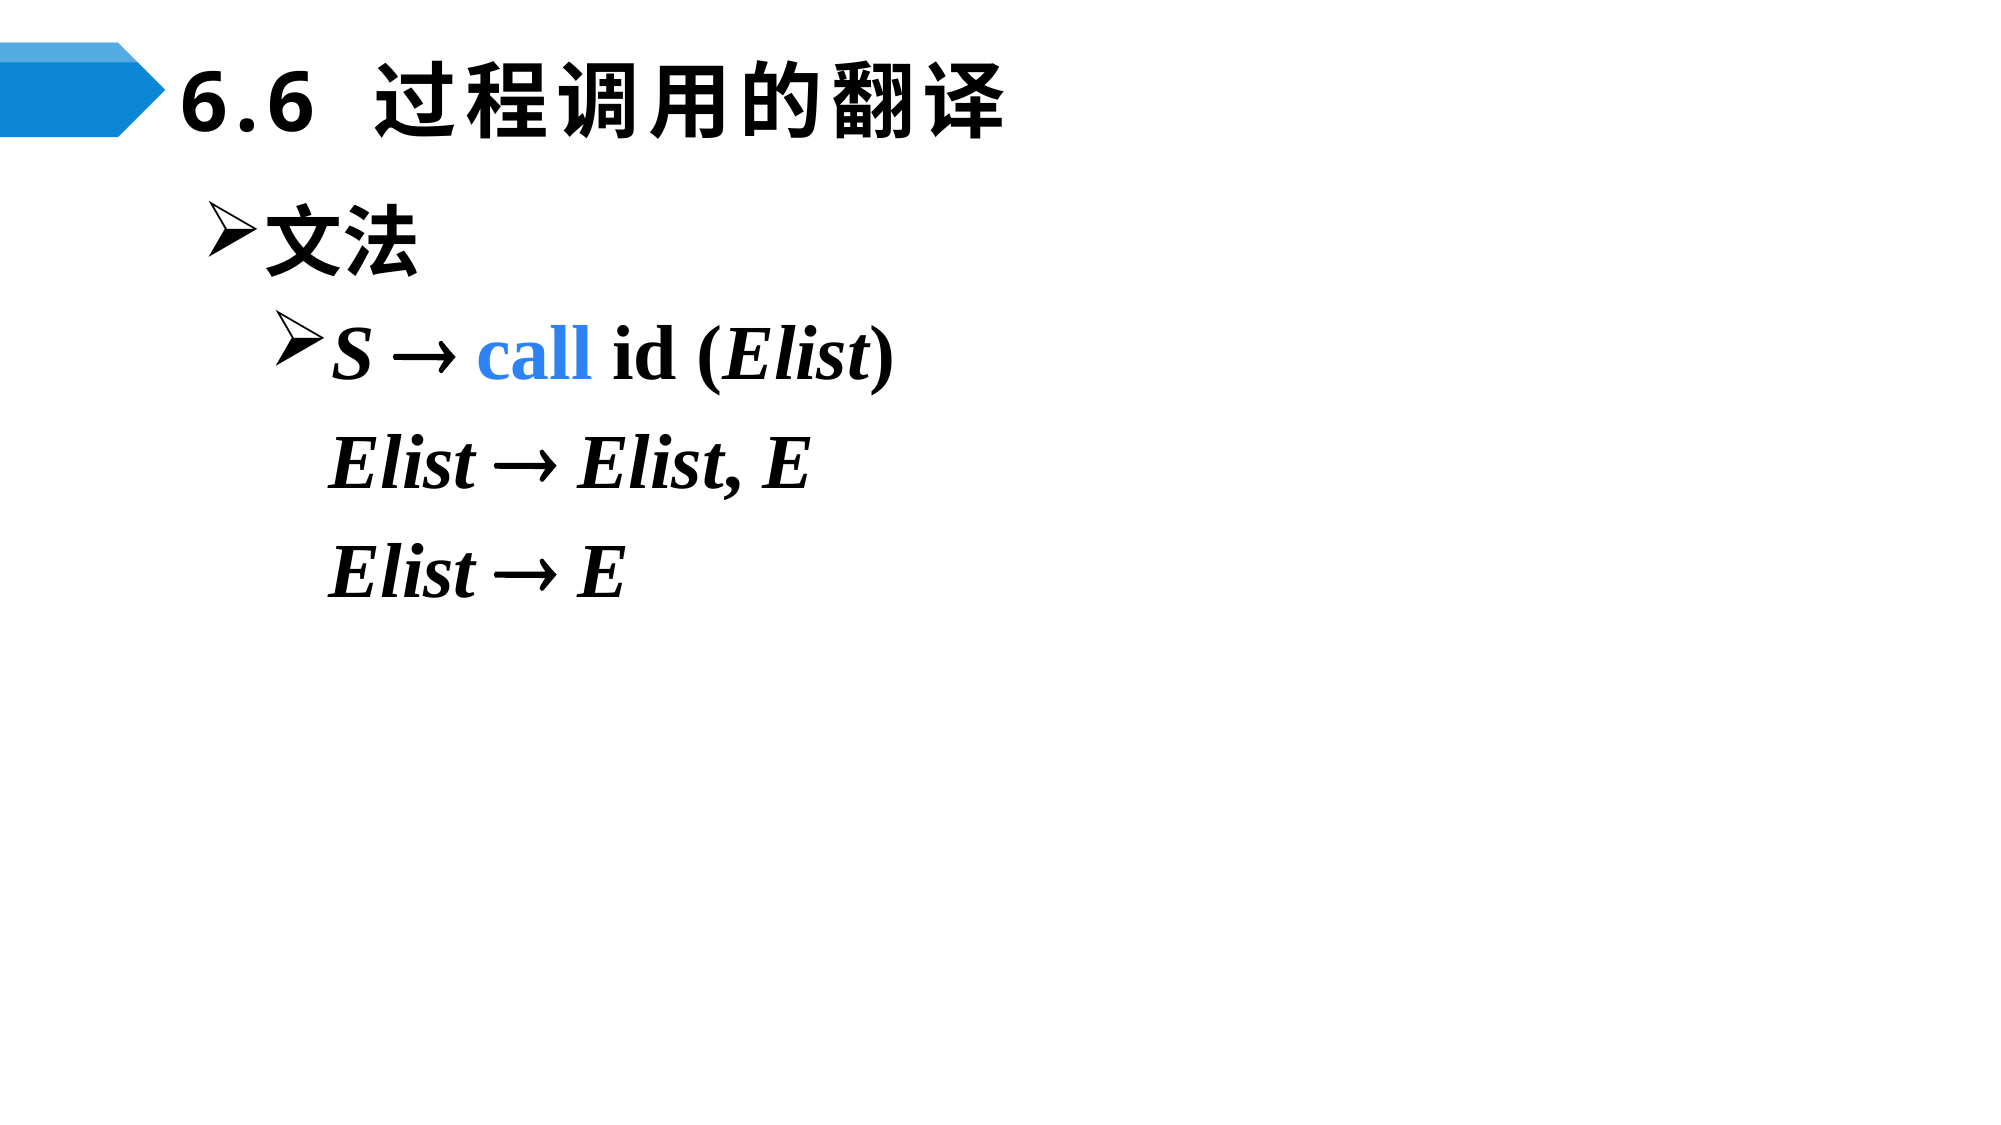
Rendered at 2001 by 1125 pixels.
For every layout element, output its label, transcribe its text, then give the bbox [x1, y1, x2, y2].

title 6.6 过程调用的翻译 [165, 58, 1900, 138]
list 文法 S  call id (Elist) Elist  Elist, E Elist  E [187, 185, 1485, 891]
